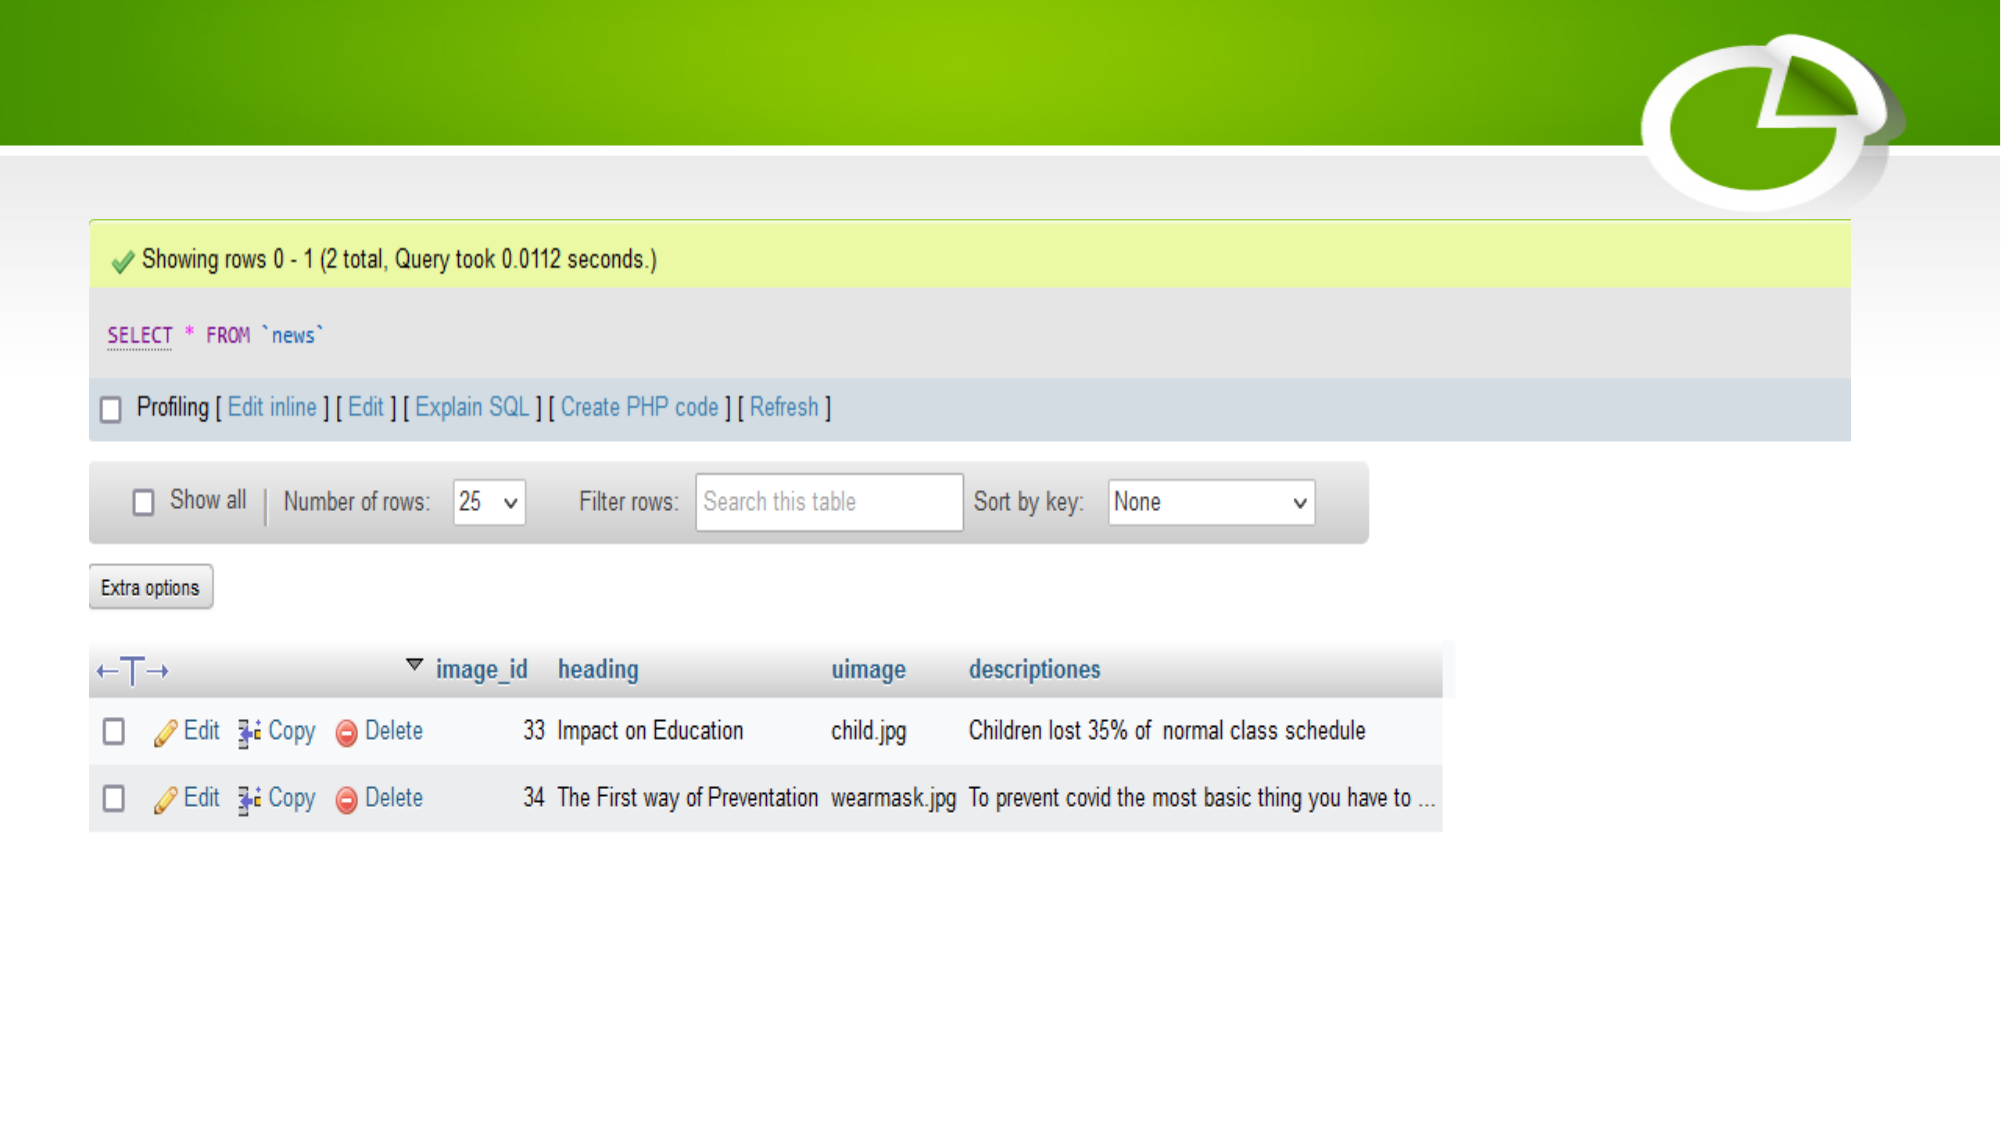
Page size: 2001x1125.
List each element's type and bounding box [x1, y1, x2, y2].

picture [0, 0, 2001, 1125]
list [89, 219, 1851, 866]
